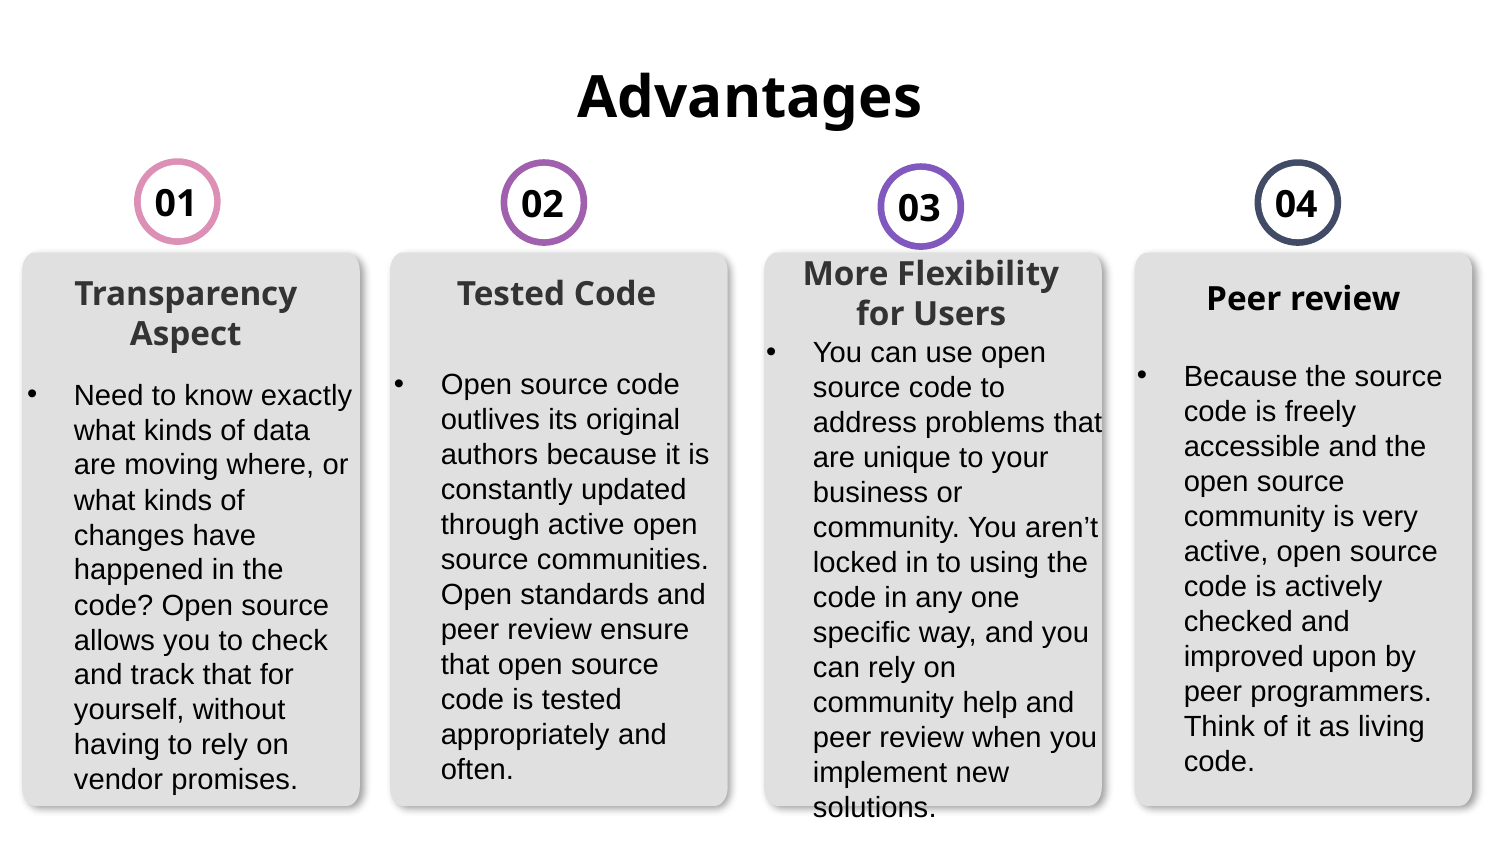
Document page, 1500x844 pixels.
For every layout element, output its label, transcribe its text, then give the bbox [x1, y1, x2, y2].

text_box Open source code outlives its original authors because it is constantly updated through active open source communities. Open standards and peer review ensure that open source code is tested appropriately and often. [363, 353, 754, 832]
text_box You can use open source code to address problems that are unique to your business or community. You aren’t locked in to using the code in any one specific way, and you can rely on community help and peer review when you implement new solutions. [736, 343, 1106, 814]
text_box 04 [1261, 165, 1335, 230]
text_box [877, 163, 965, 250]
text_box 02 [507, 165, 581, 240]
title Advantages [75, 44, 1425, 139]
text_box [23, 252, 360, 346]
text_box [390, 252, 728, 353]
text_box [500, 159, 588, 246]
text_box Need to know exactly what kinds of data are moving where, or what kinds of changes have happened in the code? Open source allows you to check and track that for yourself, without having to rely on vendor promises. [0, 346, 384, 825]
text_box [764, 252, 1102, 343]
text_box [134, 158, 221, 245]
text_box Transparency Aspect [22, 262, 350, 346]
text_box More Flexibility for Users [767, 262, 1096, 343]
text_box 01 [140, 164, 215, 239]
text_box [1254, 159, 1342, 230]
text_box Tested Code [392, 262, 721, 353]
text_box 03 [884, 169, 958, 244]
text_box Peer review [1132, 230, 1474, 309]
text_box Because the source code is freely accessible and the open source community is very active, open source code is actively checked and improved upon by peer programmers. Think of it as living code. [1106, 309, 1500, 825]
